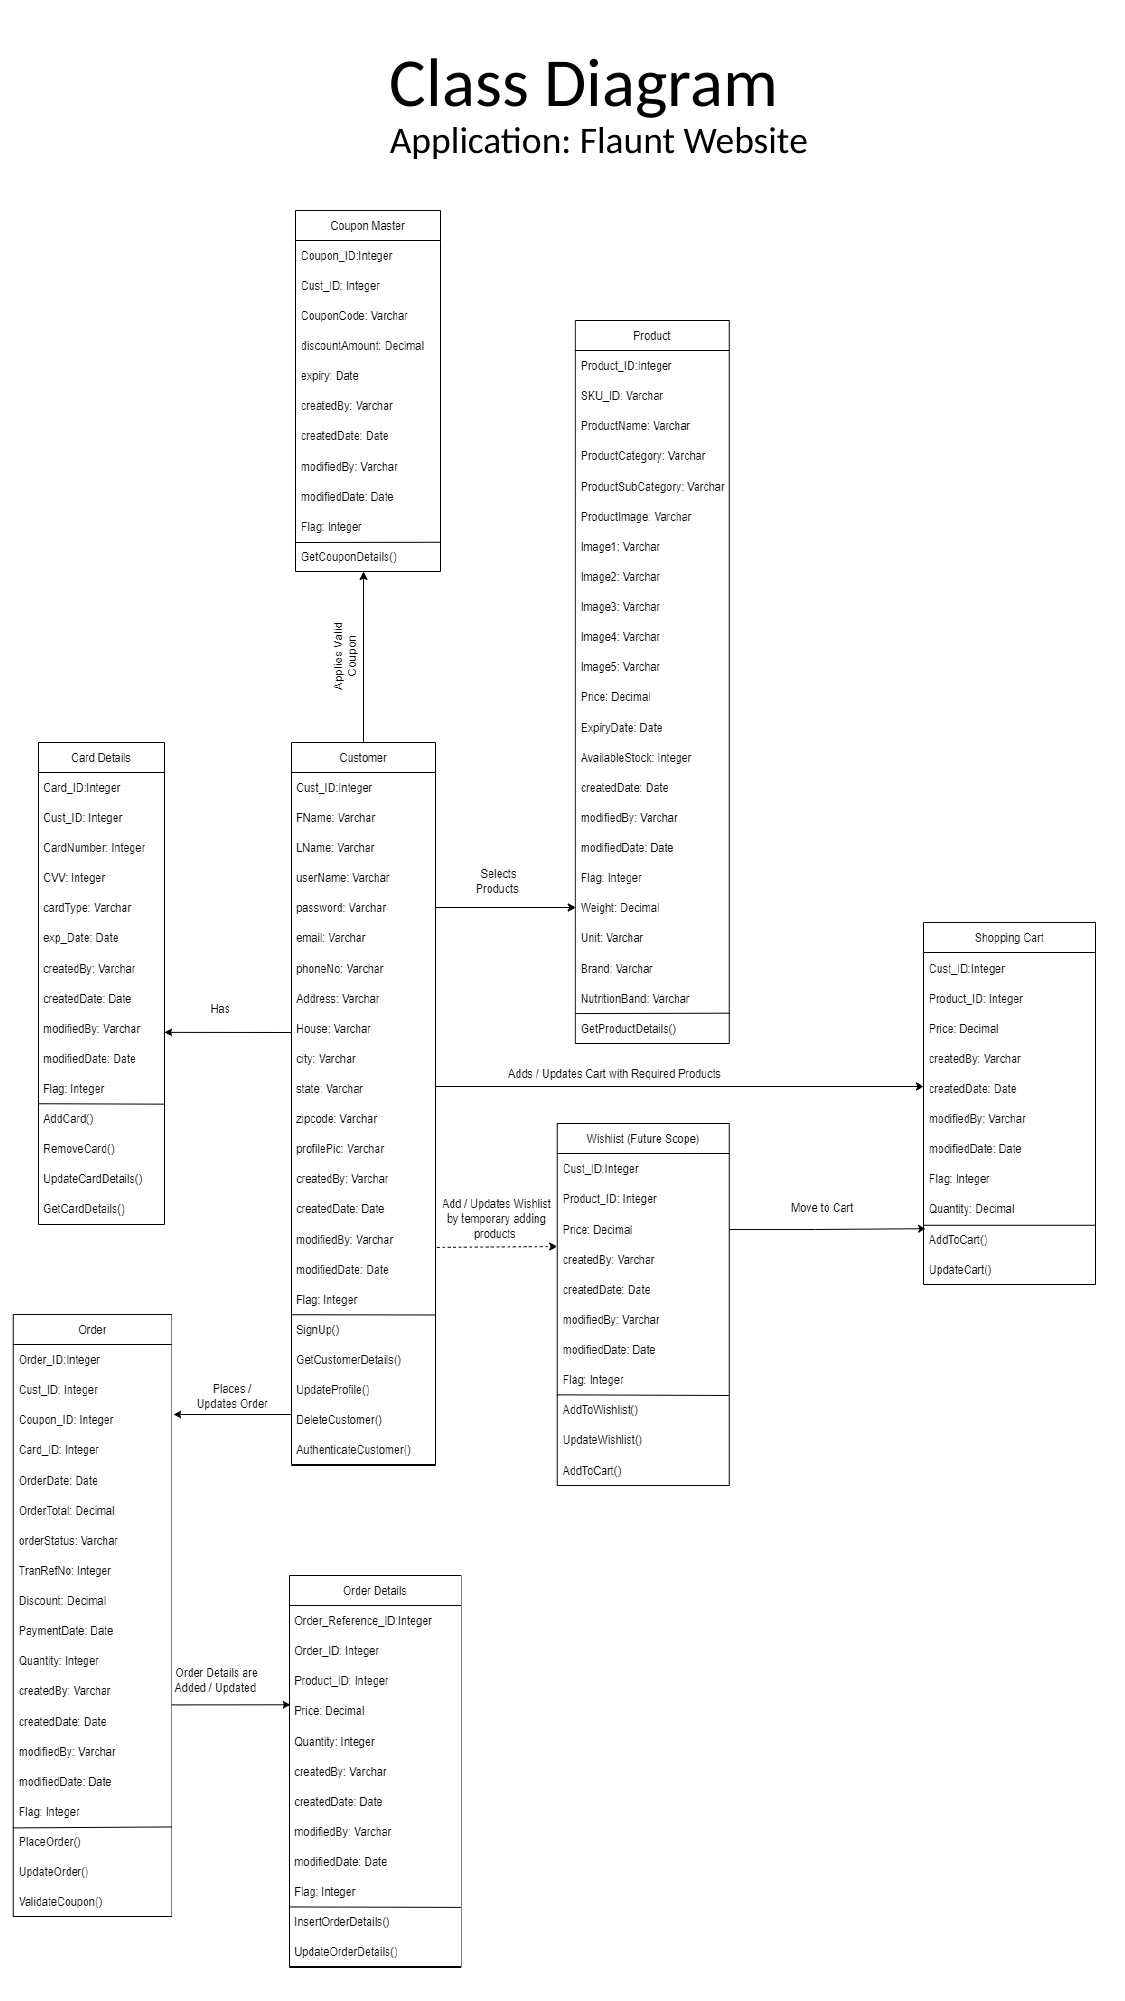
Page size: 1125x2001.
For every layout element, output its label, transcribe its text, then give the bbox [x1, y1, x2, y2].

text_box Class Diagram Application: Flaunt Website [374, 38, 853, 170]
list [12, 210, 1099, 1969]
